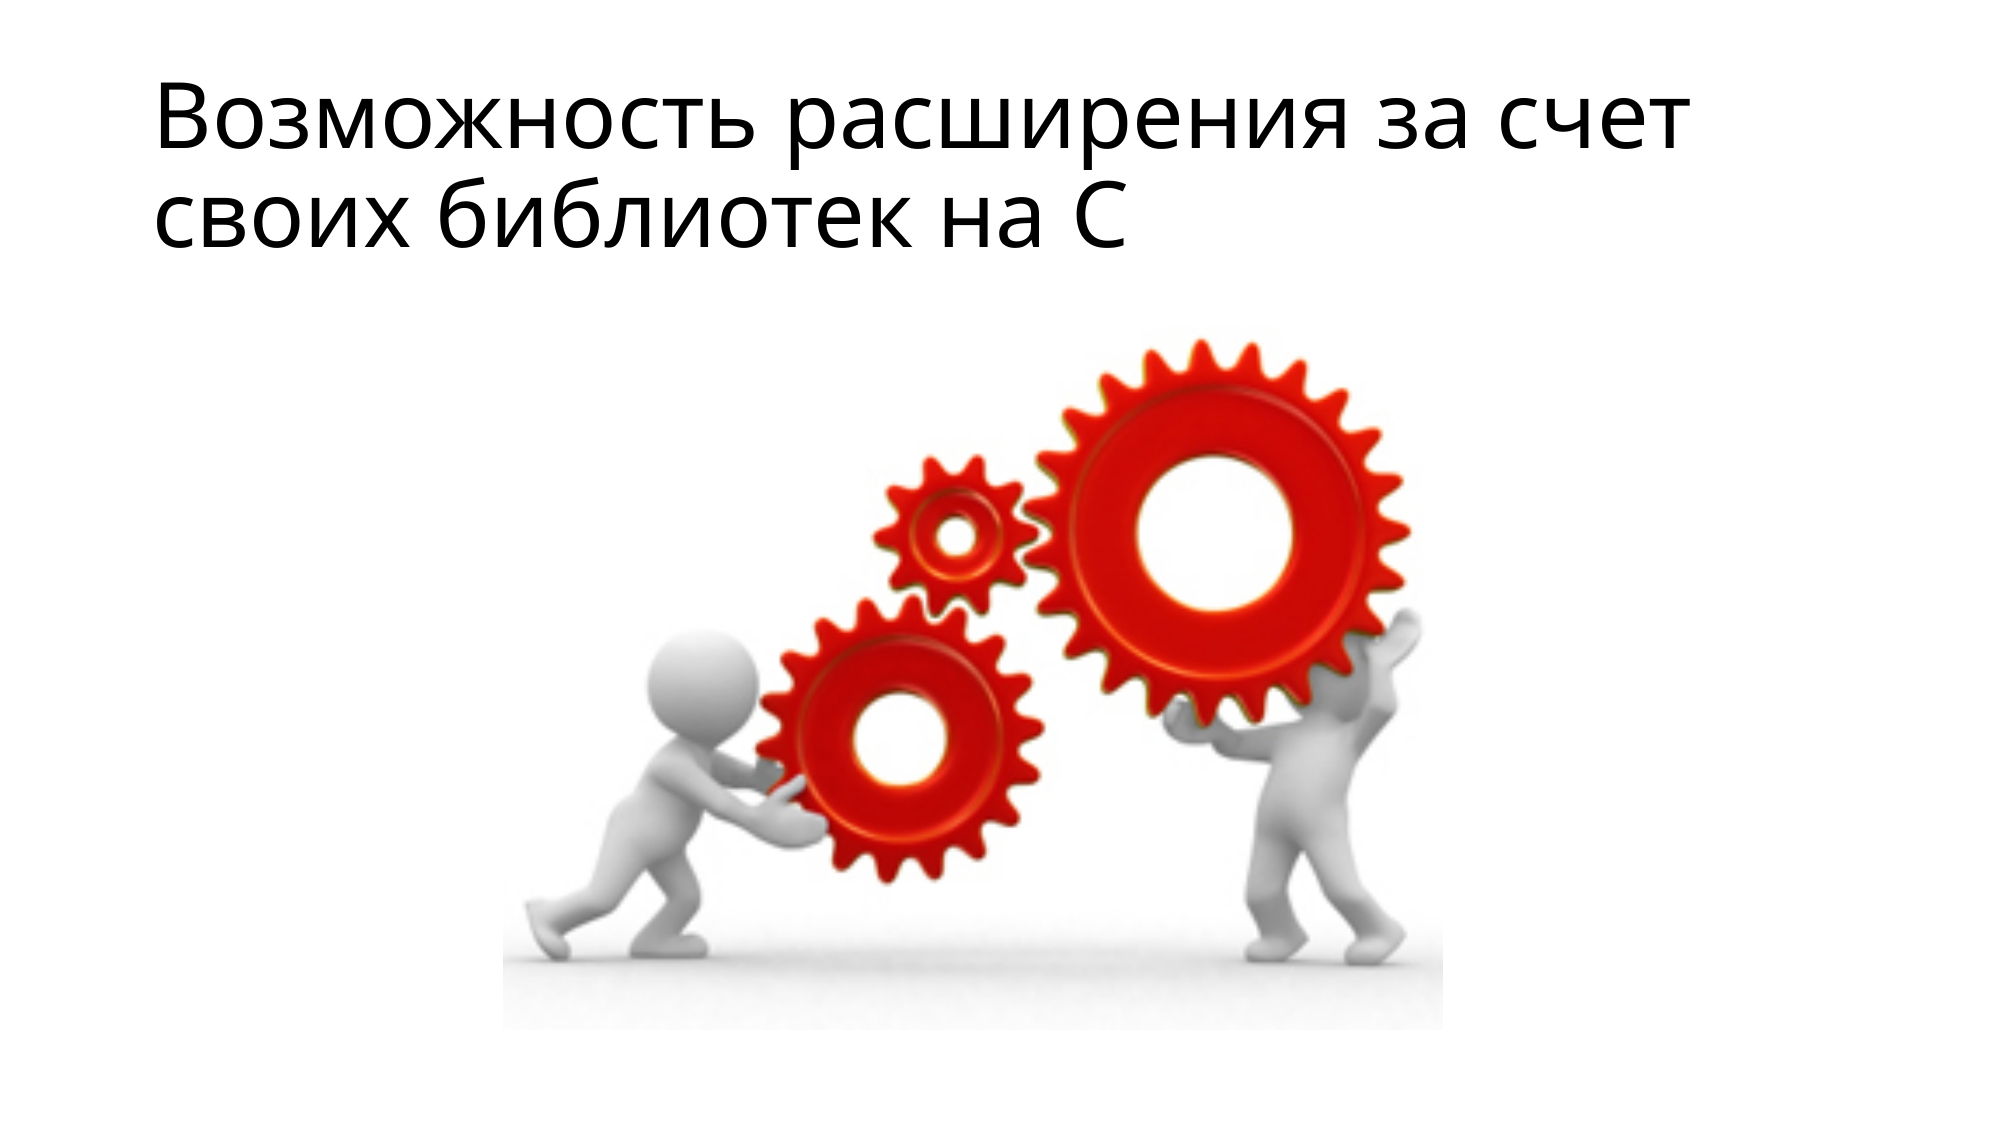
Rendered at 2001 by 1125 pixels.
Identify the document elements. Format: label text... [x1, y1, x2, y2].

title Возможность расширения за счет своих библиотек на С [137, 59, 1863, 278]
picture [503, 299, 1443, 1030]
